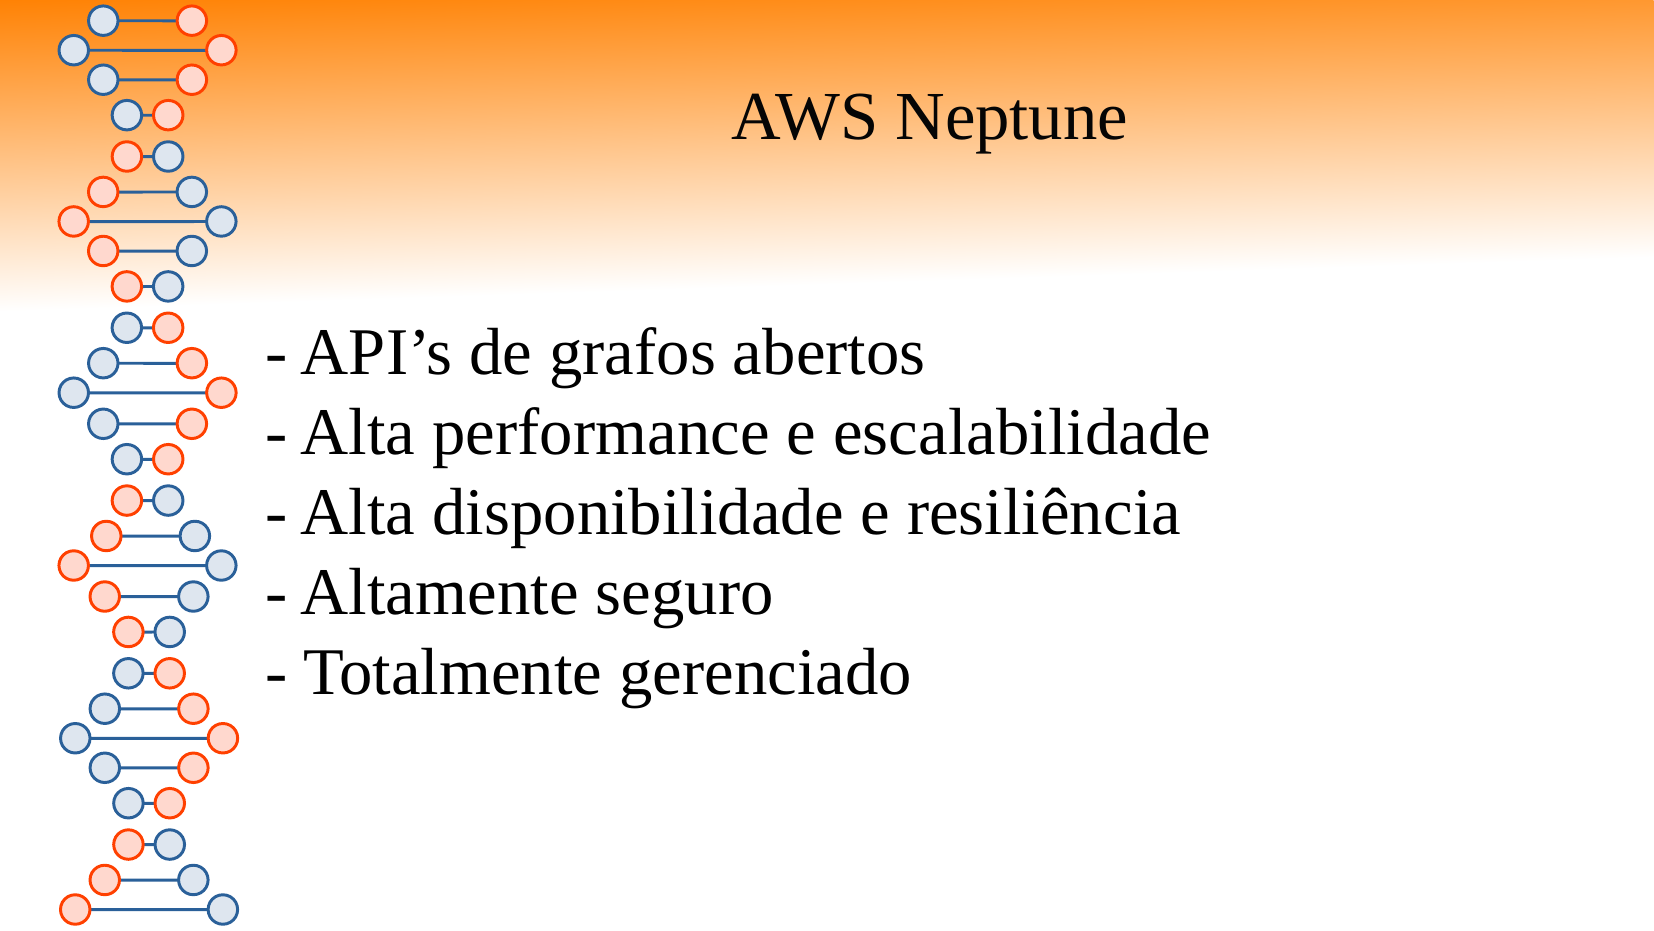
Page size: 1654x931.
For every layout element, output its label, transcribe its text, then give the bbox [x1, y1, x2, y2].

text_box - API’s de grafos abertos - Alta performance e escalabilidade - Alta disponibilidade e resiliência - Altamente seguro - Totalmente gerenciado [265, 285, 1506, 731]
text_box AWS Neptune [265, 35, 1595, 189]
